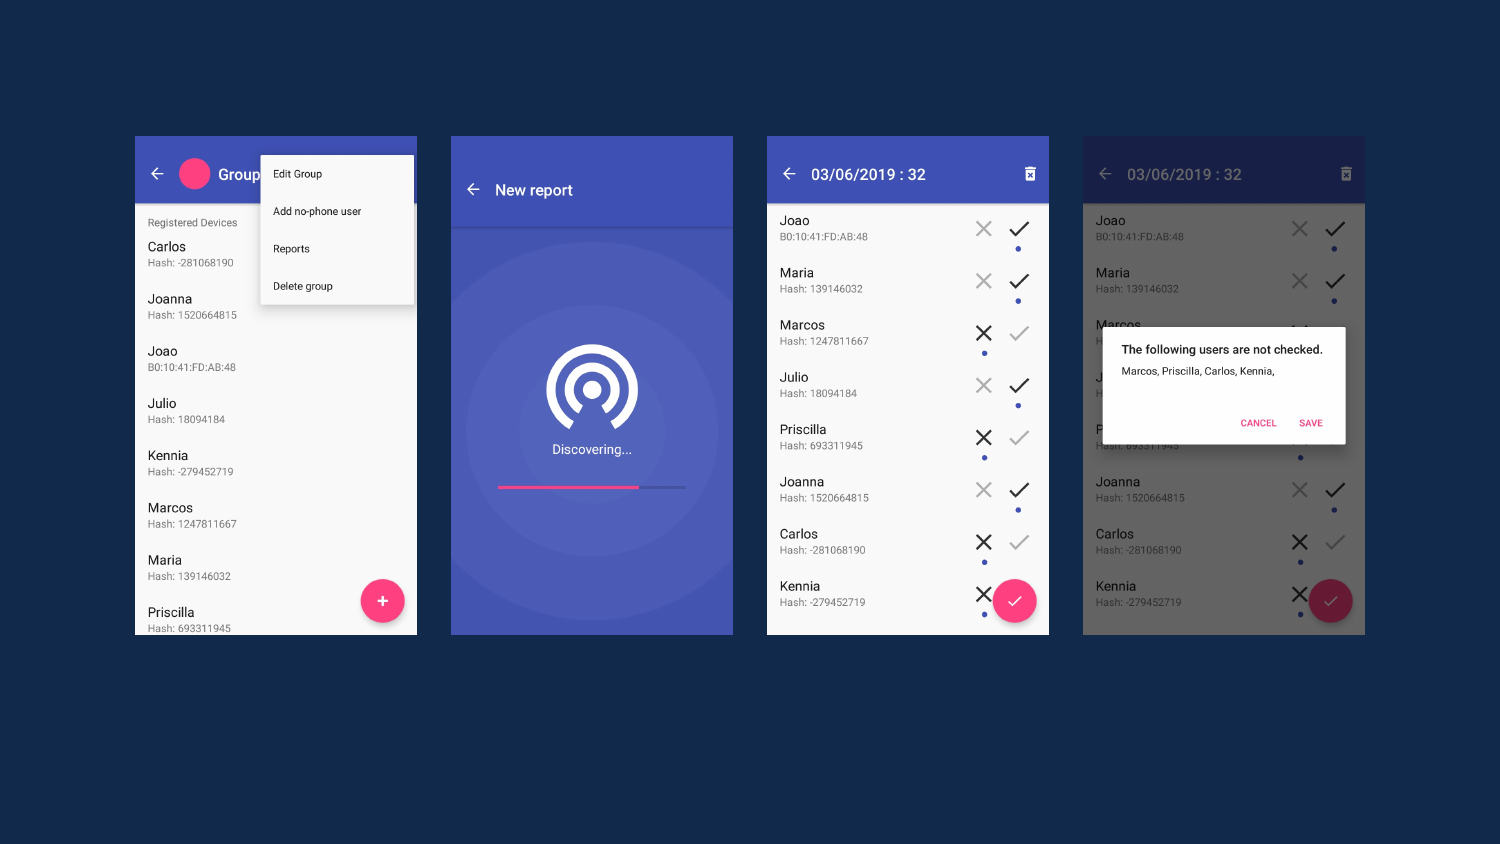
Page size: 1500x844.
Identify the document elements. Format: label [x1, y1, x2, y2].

picture [451, 135, 733, 636]
picture [1083, 135, 1365, 636]
picture [767, 135, 1049, 636]
picture [135, 135, 417, 636]
